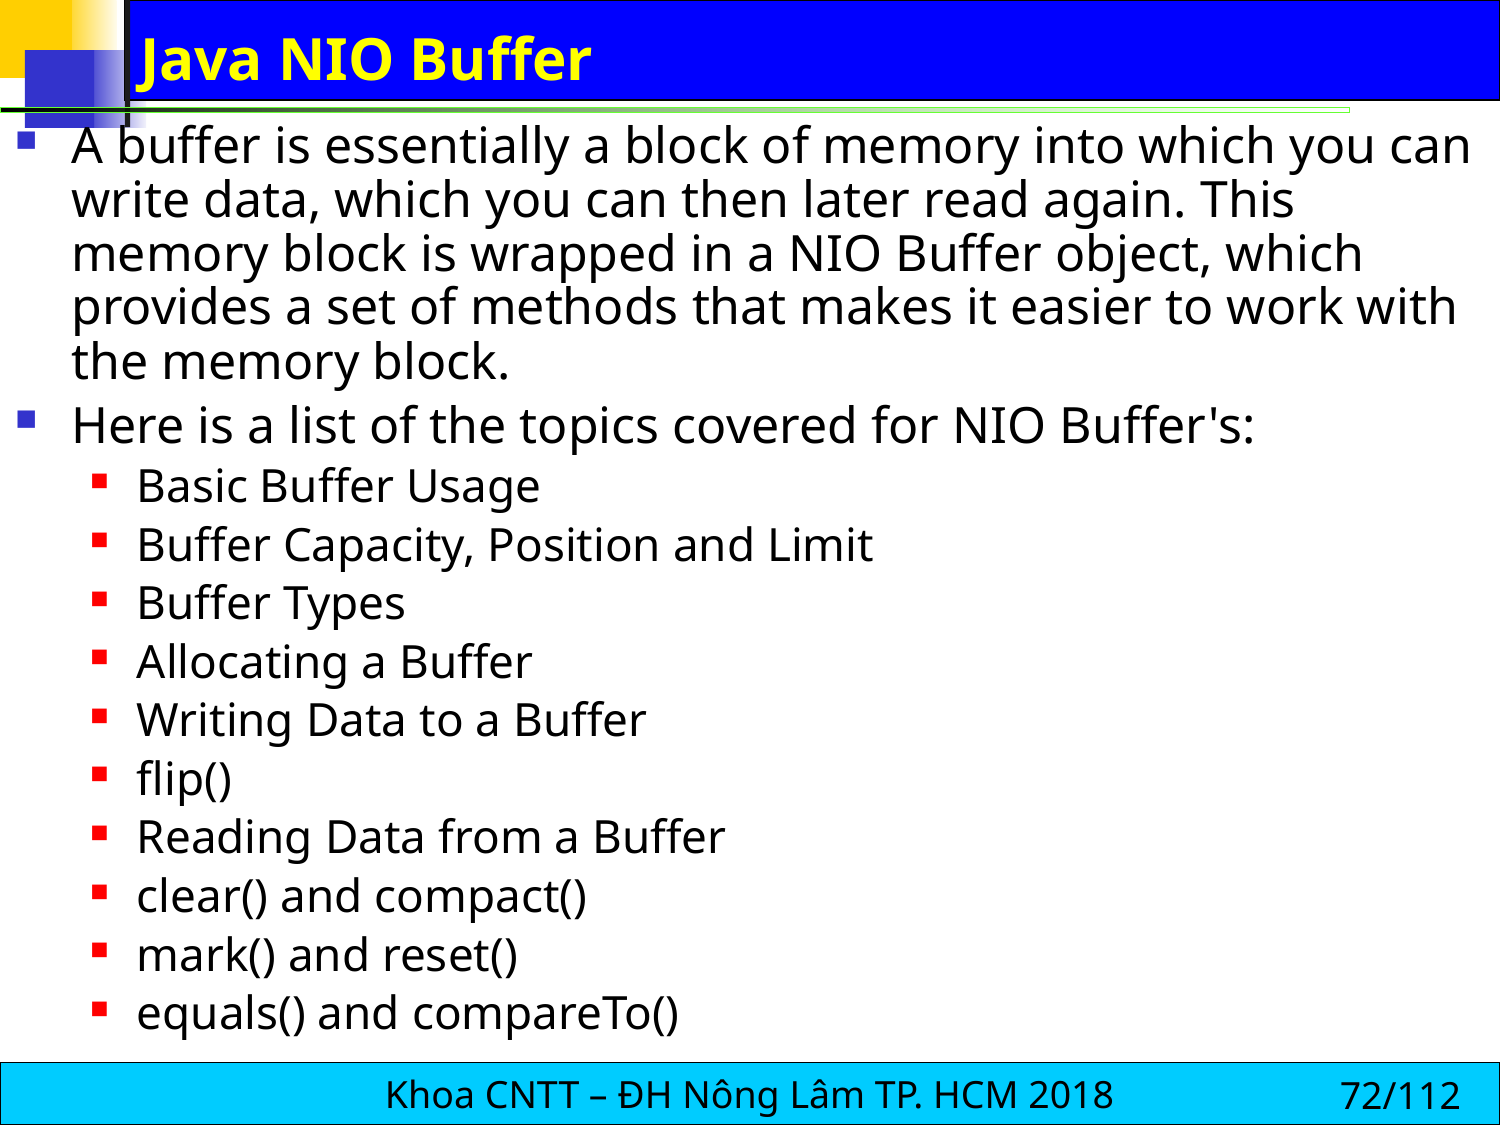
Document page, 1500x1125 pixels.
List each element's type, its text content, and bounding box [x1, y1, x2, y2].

title Java NIO Buffer [124, 12, 1467, 101]
list A buffer is essentially a block of memory into which you can write data, which you can then later read again. This memory block is wrapped in a NIO Buffer object, which provides a set of methods that makes it easier to work with the memory block. Here is a list of the topics covered for NIO Buffer's: Basic Buffer Usage Buffer Capacity, Position and Limit Buffer Types Allocating a Buffer Writing Data to a Buffer flip() Reading Data from a Buffer clear() and compact() mark() and reset() equals() and compareTo() [0, 112, 1500, 1050]
